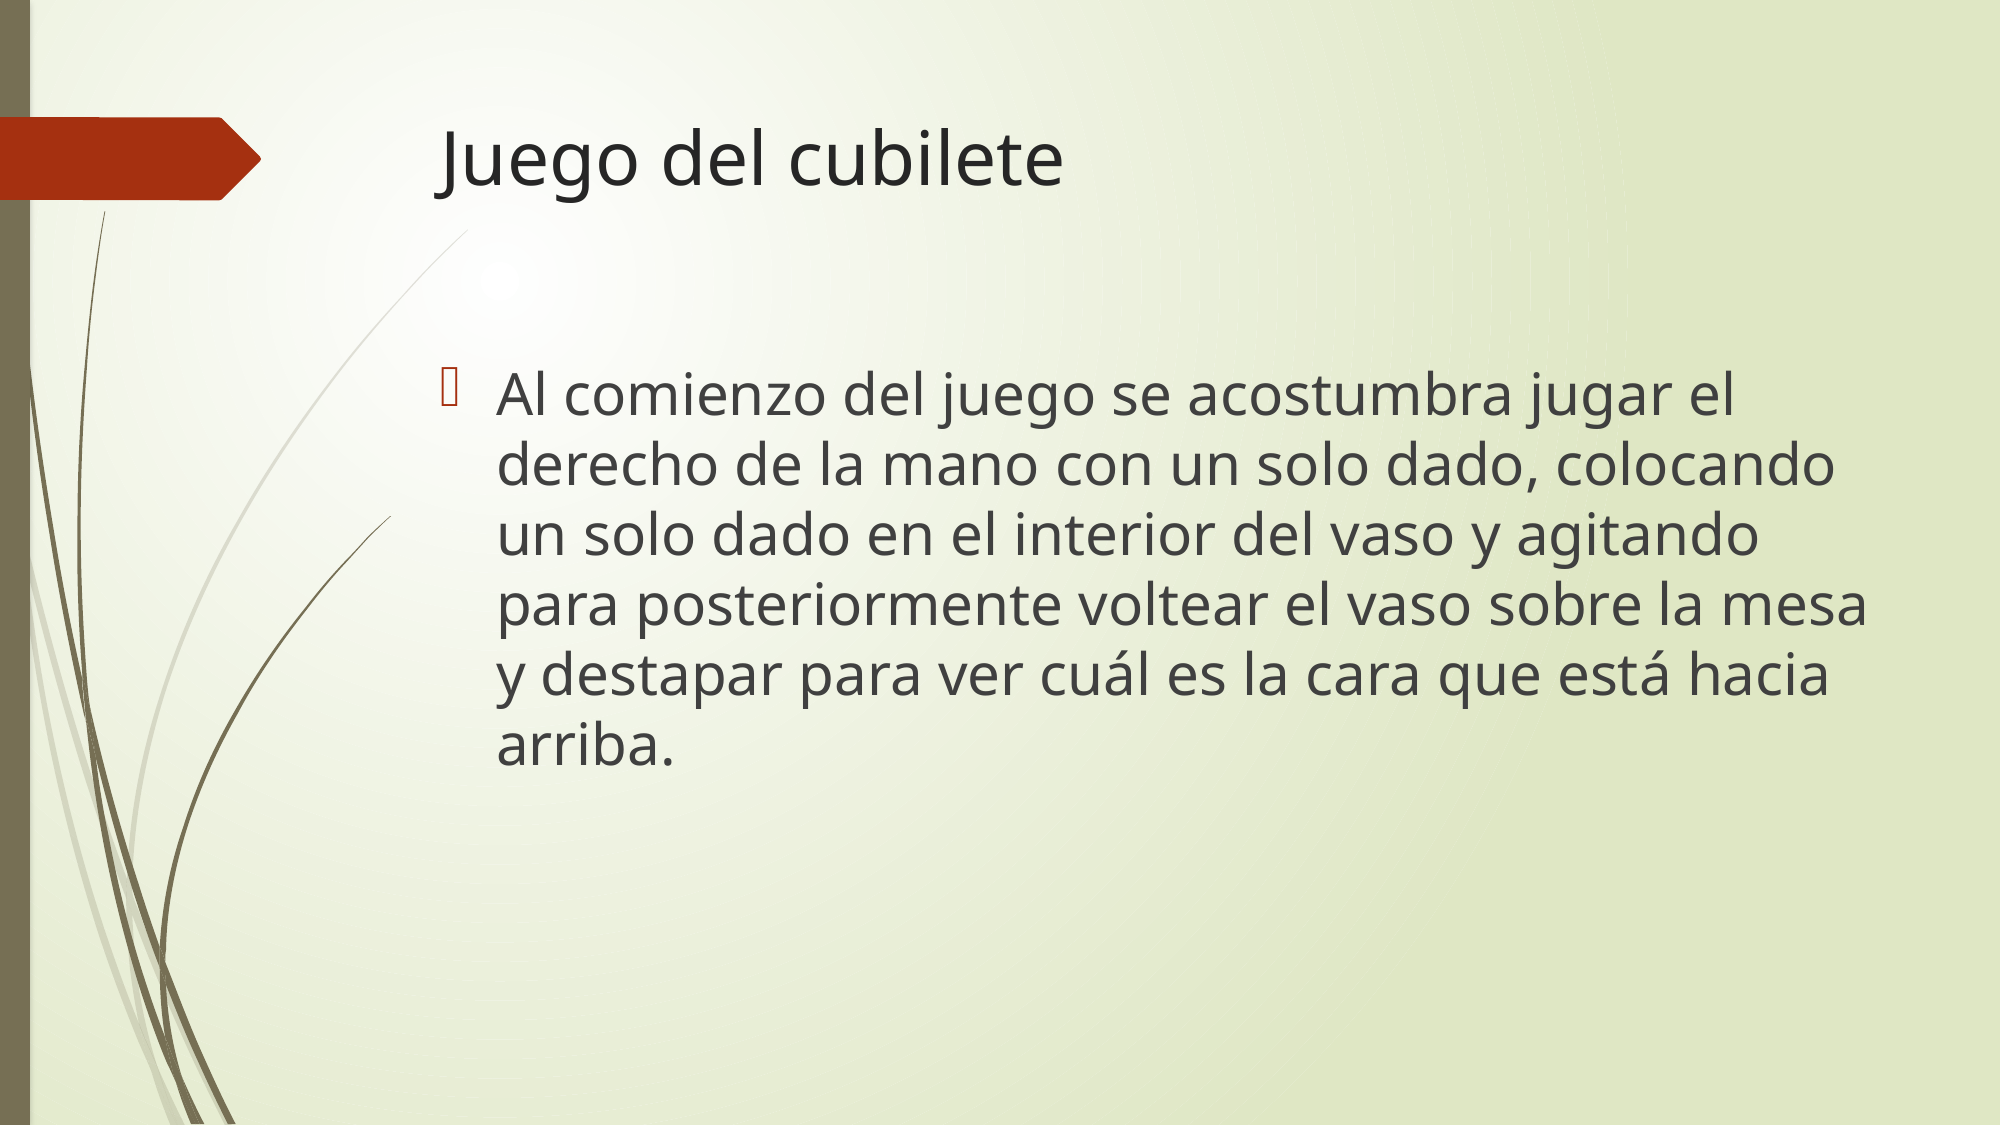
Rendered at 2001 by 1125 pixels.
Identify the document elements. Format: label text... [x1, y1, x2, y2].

title Juego del cubilete [425, 102, 1888, 313]
list Al comienzo del juego se acostumbra jugar el derecho de la mano con un solo dado, colocando un solo dado en el interior del vaso y agitando para posteriormente voltear el vaso sobre la mesa y destapar para ver cuál es la cara que está hacia arriba. [424, 350, 1888, 1031]
